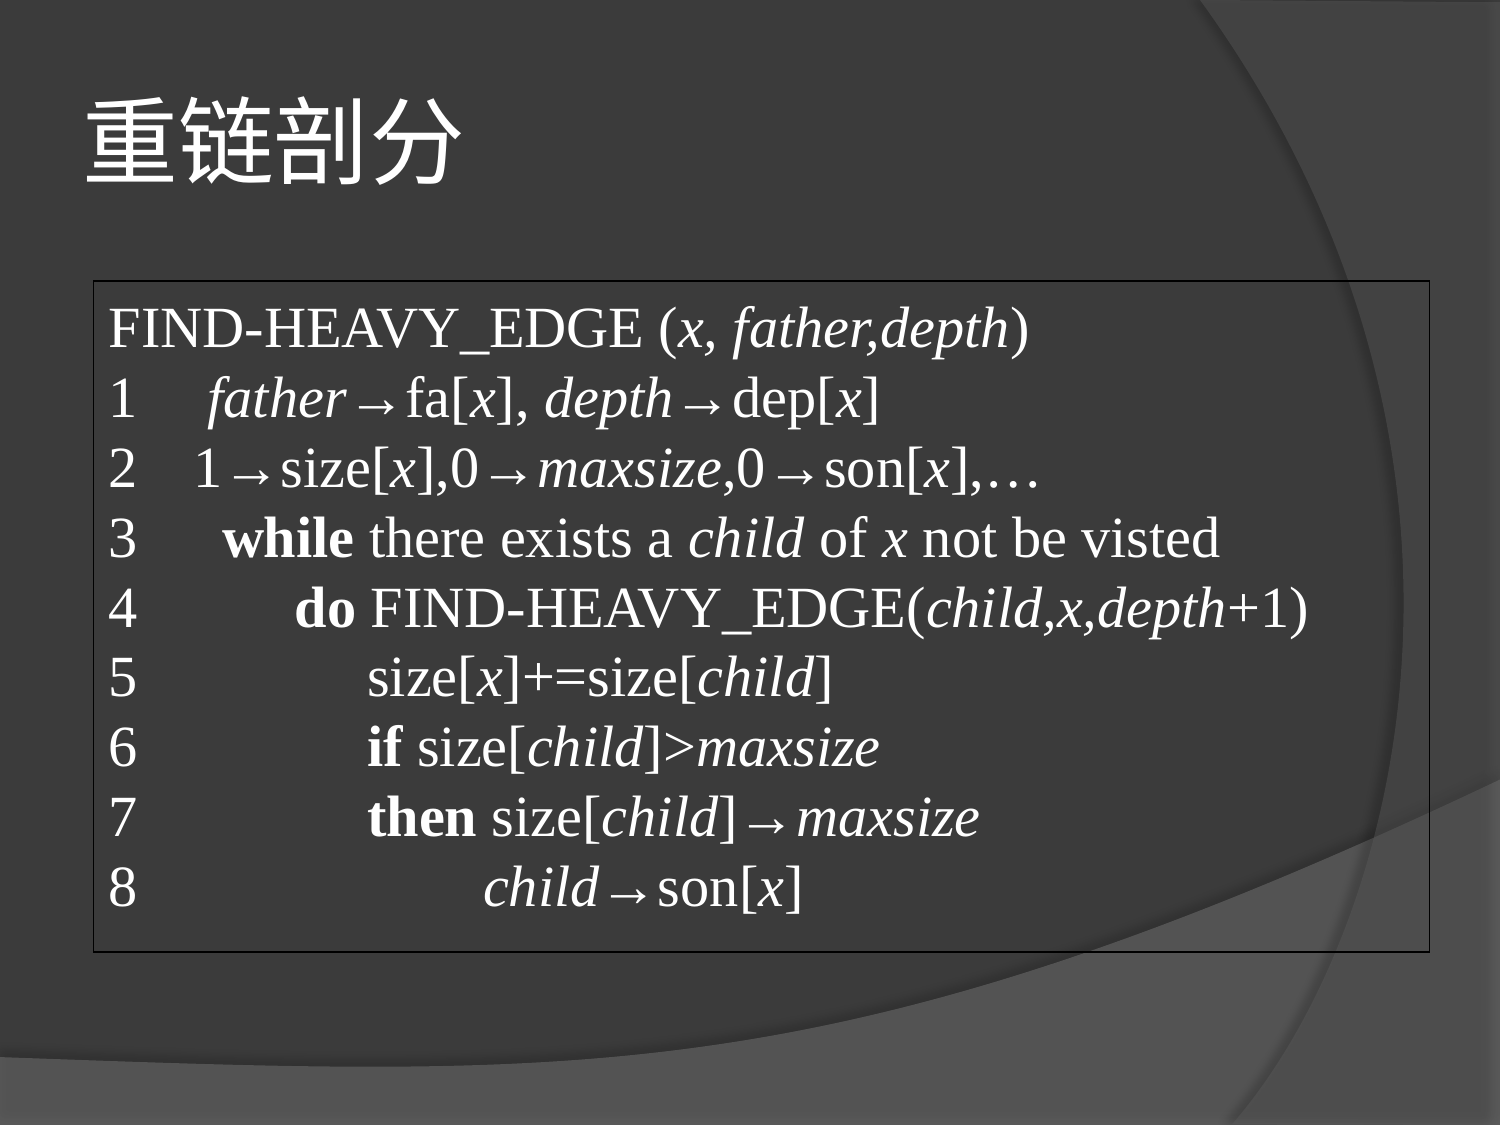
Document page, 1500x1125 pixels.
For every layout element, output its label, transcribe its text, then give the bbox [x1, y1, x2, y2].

text_box FIND-HEAVY_EDGE (x, father,depth) father→fa[x], depth→dep[x] 1→size[x],0→maxsize,0→son[x],… while there exists a child of x not be visted do FIND-HEAVY_EDGE(child,x,depth+1) size[x]+=size[child] if size[child]>maxsize then size[child]→maxsize child→son[x] [93, 281, 1430, 953]
title 重链剖分 [75, 45, 1301, 233]
